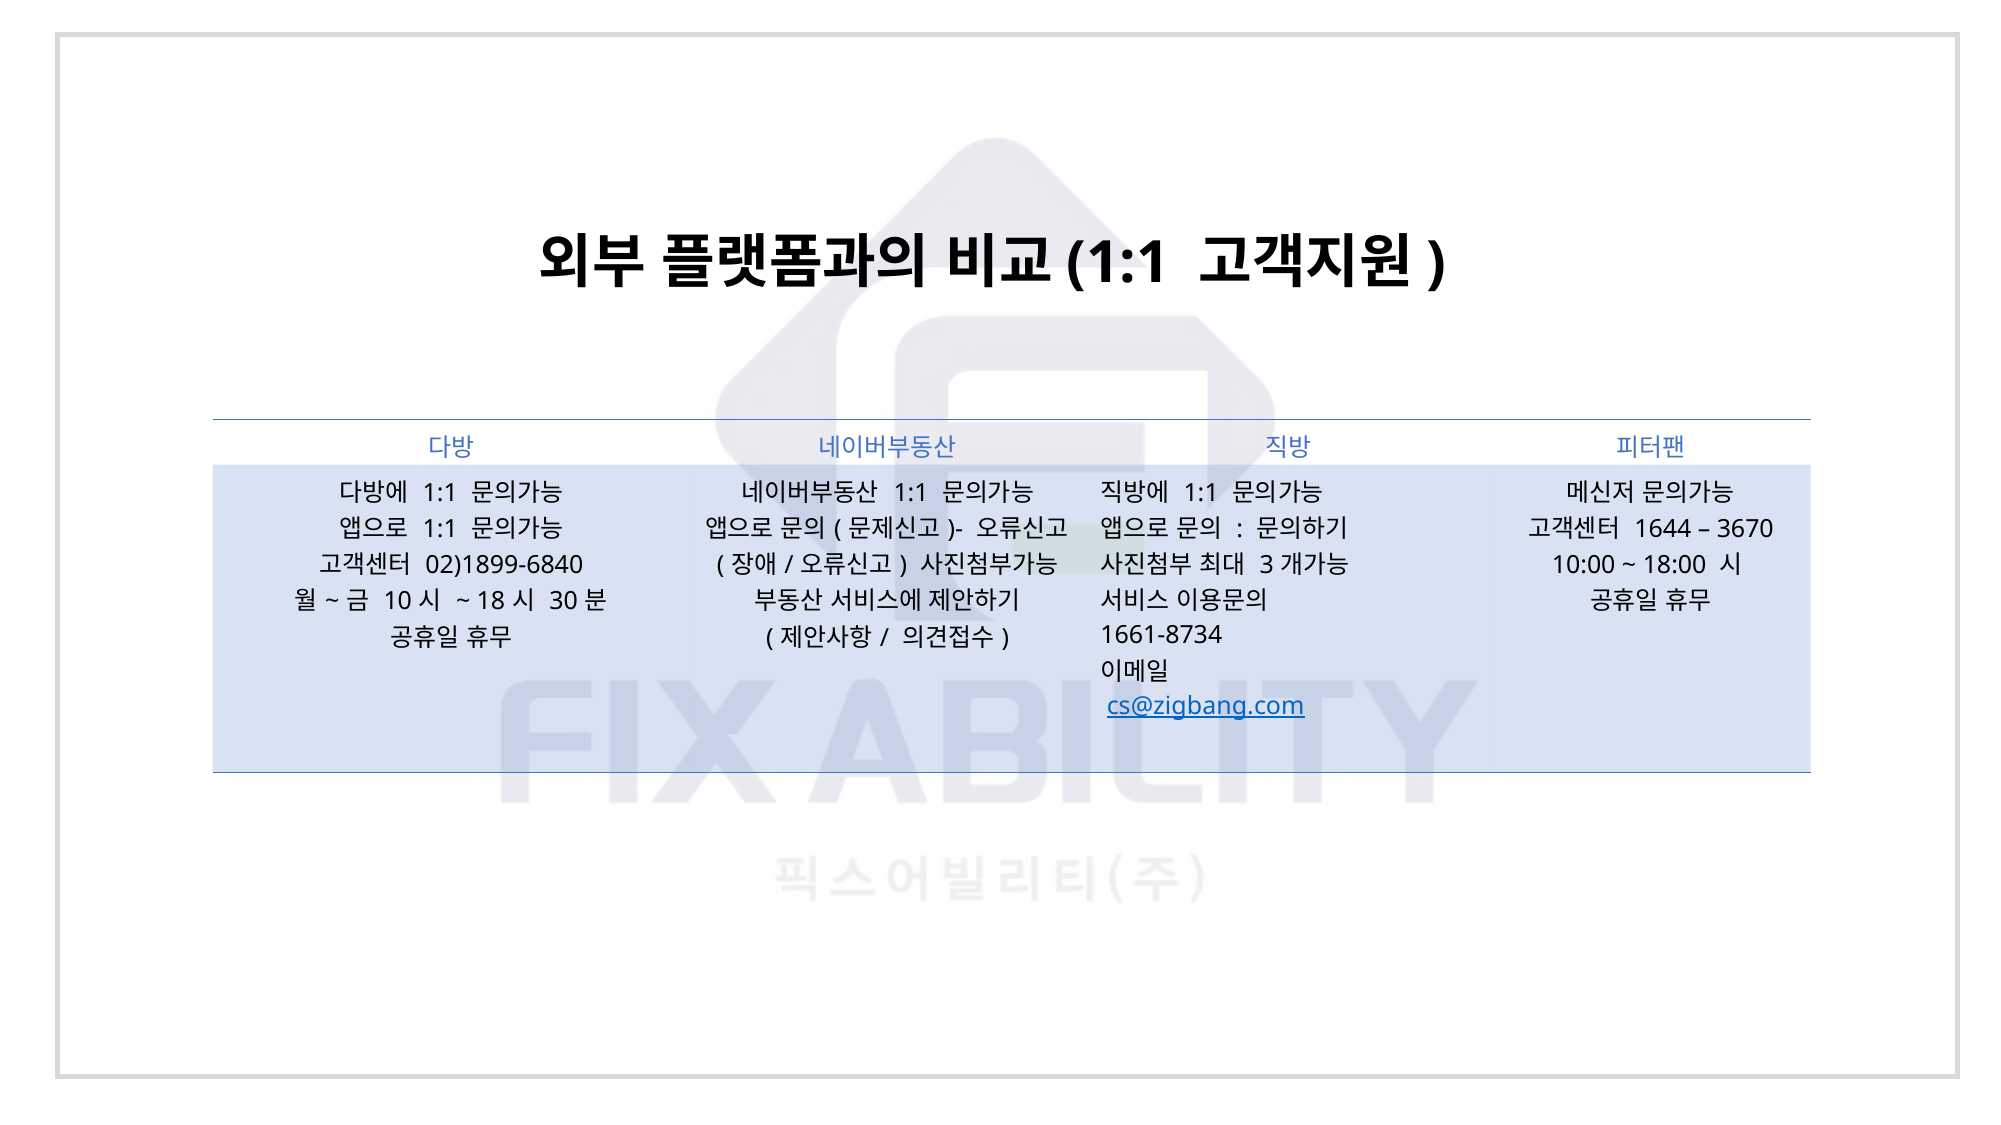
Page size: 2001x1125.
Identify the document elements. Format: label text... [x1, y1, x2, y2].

table_cell 메신저 문의가능 고객센터 1644 – 3670 10:00 ~ 18:00 시 공휴일 휴무 [1552, 465, 1811, 772]
text_box [57, 34, 1959, 1078]
table_header 다방 [213, 420, 435, 465]
picture [435, 34, 1552, 971]
table_cell 다방에 1:1 문의가능 앱으로 1:1 문의가능 고객센터 02)1899-6840 월~금 10시 ~ 18시 30분 공휴일 휴무 [213, 465, 435, 772]
table_header 피터팬 [1552, 420, 1811, 465]
